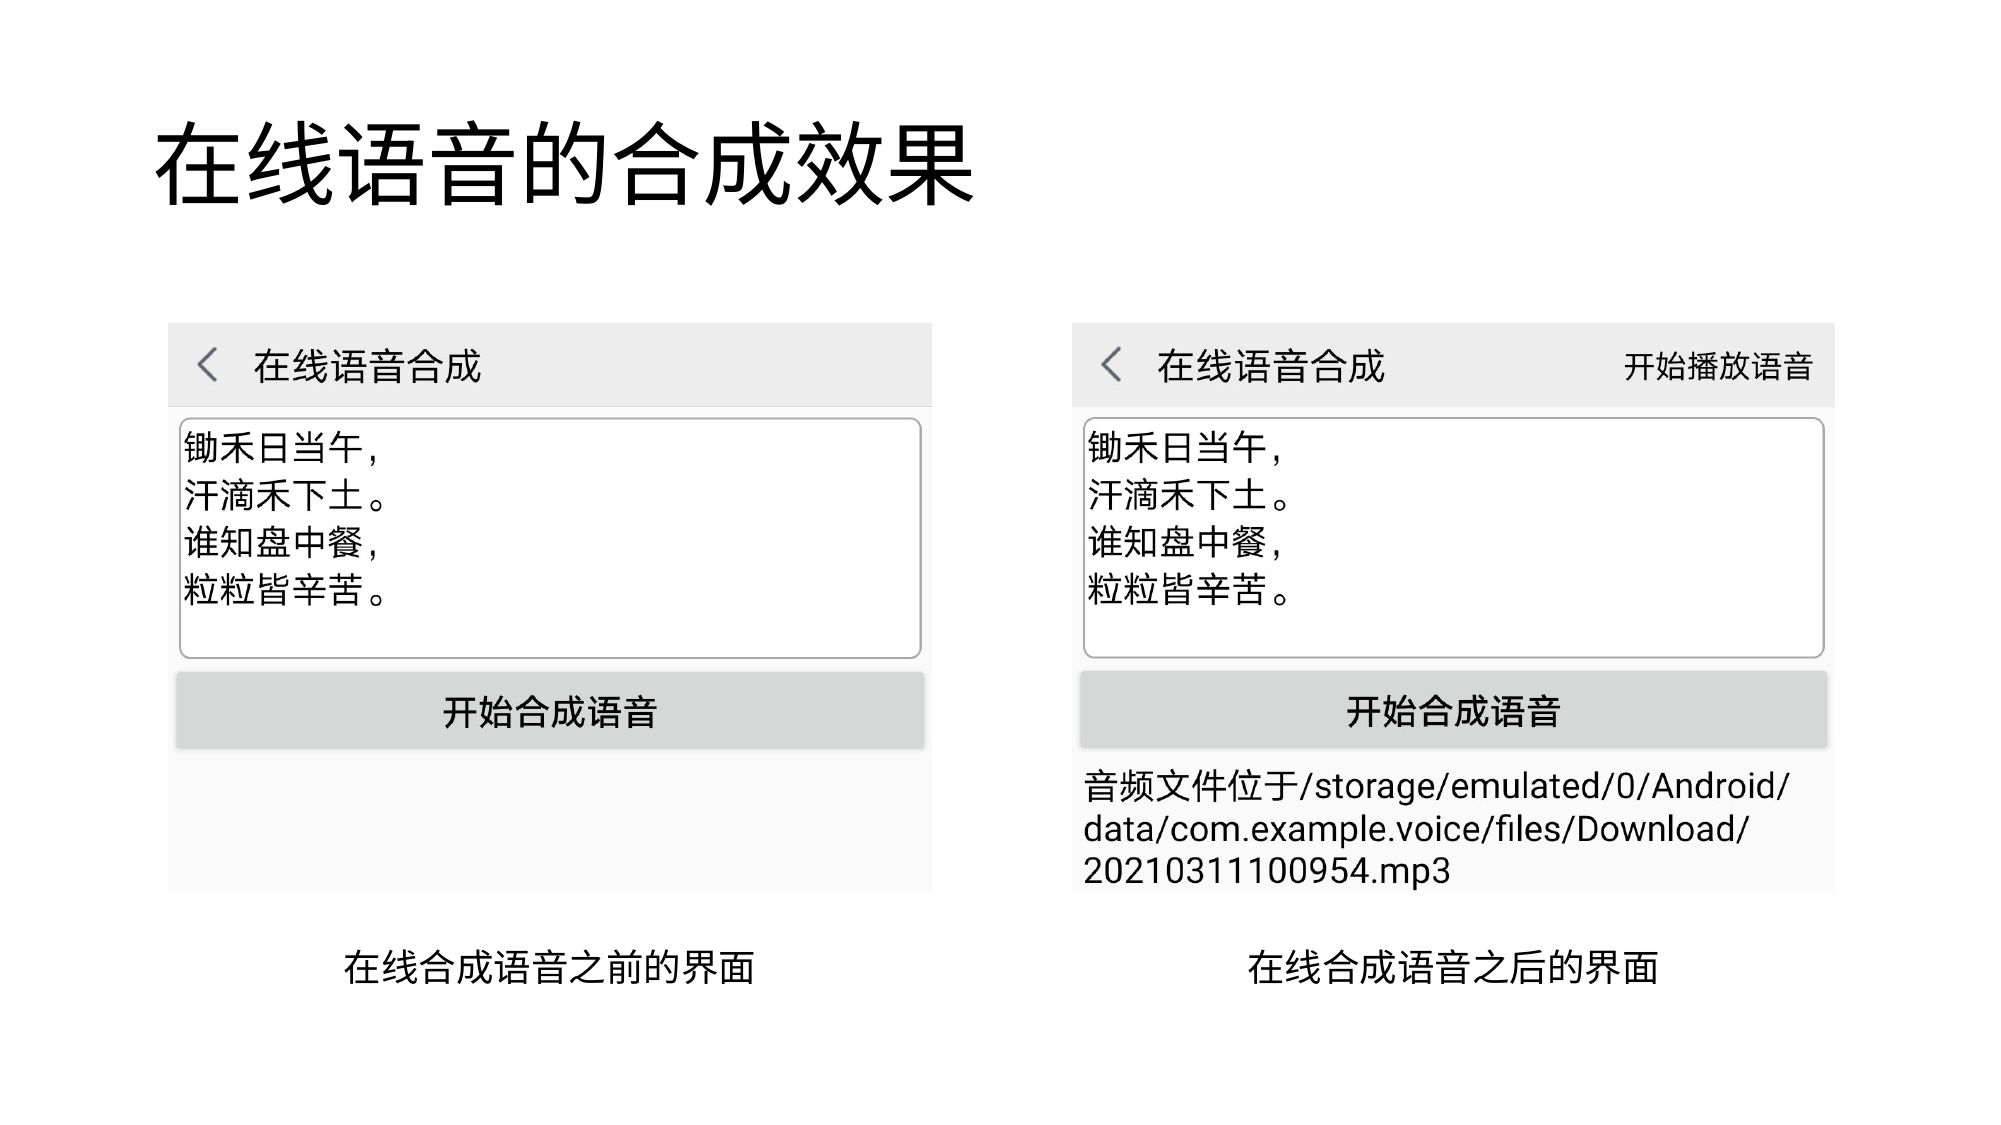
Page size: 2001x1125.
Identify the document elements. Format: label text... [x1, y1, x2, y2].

text_box 在线合成语音之后的界面 [1232, 937, 1675, 997]
picture [168, 323, 932, 892]
title 在线语音的合成效果 [137, 59, 1863, 278]
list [1072, 323, 1835, 891]
text_box 在线合成语音之前的界面 [328, 937, 771, 997]
